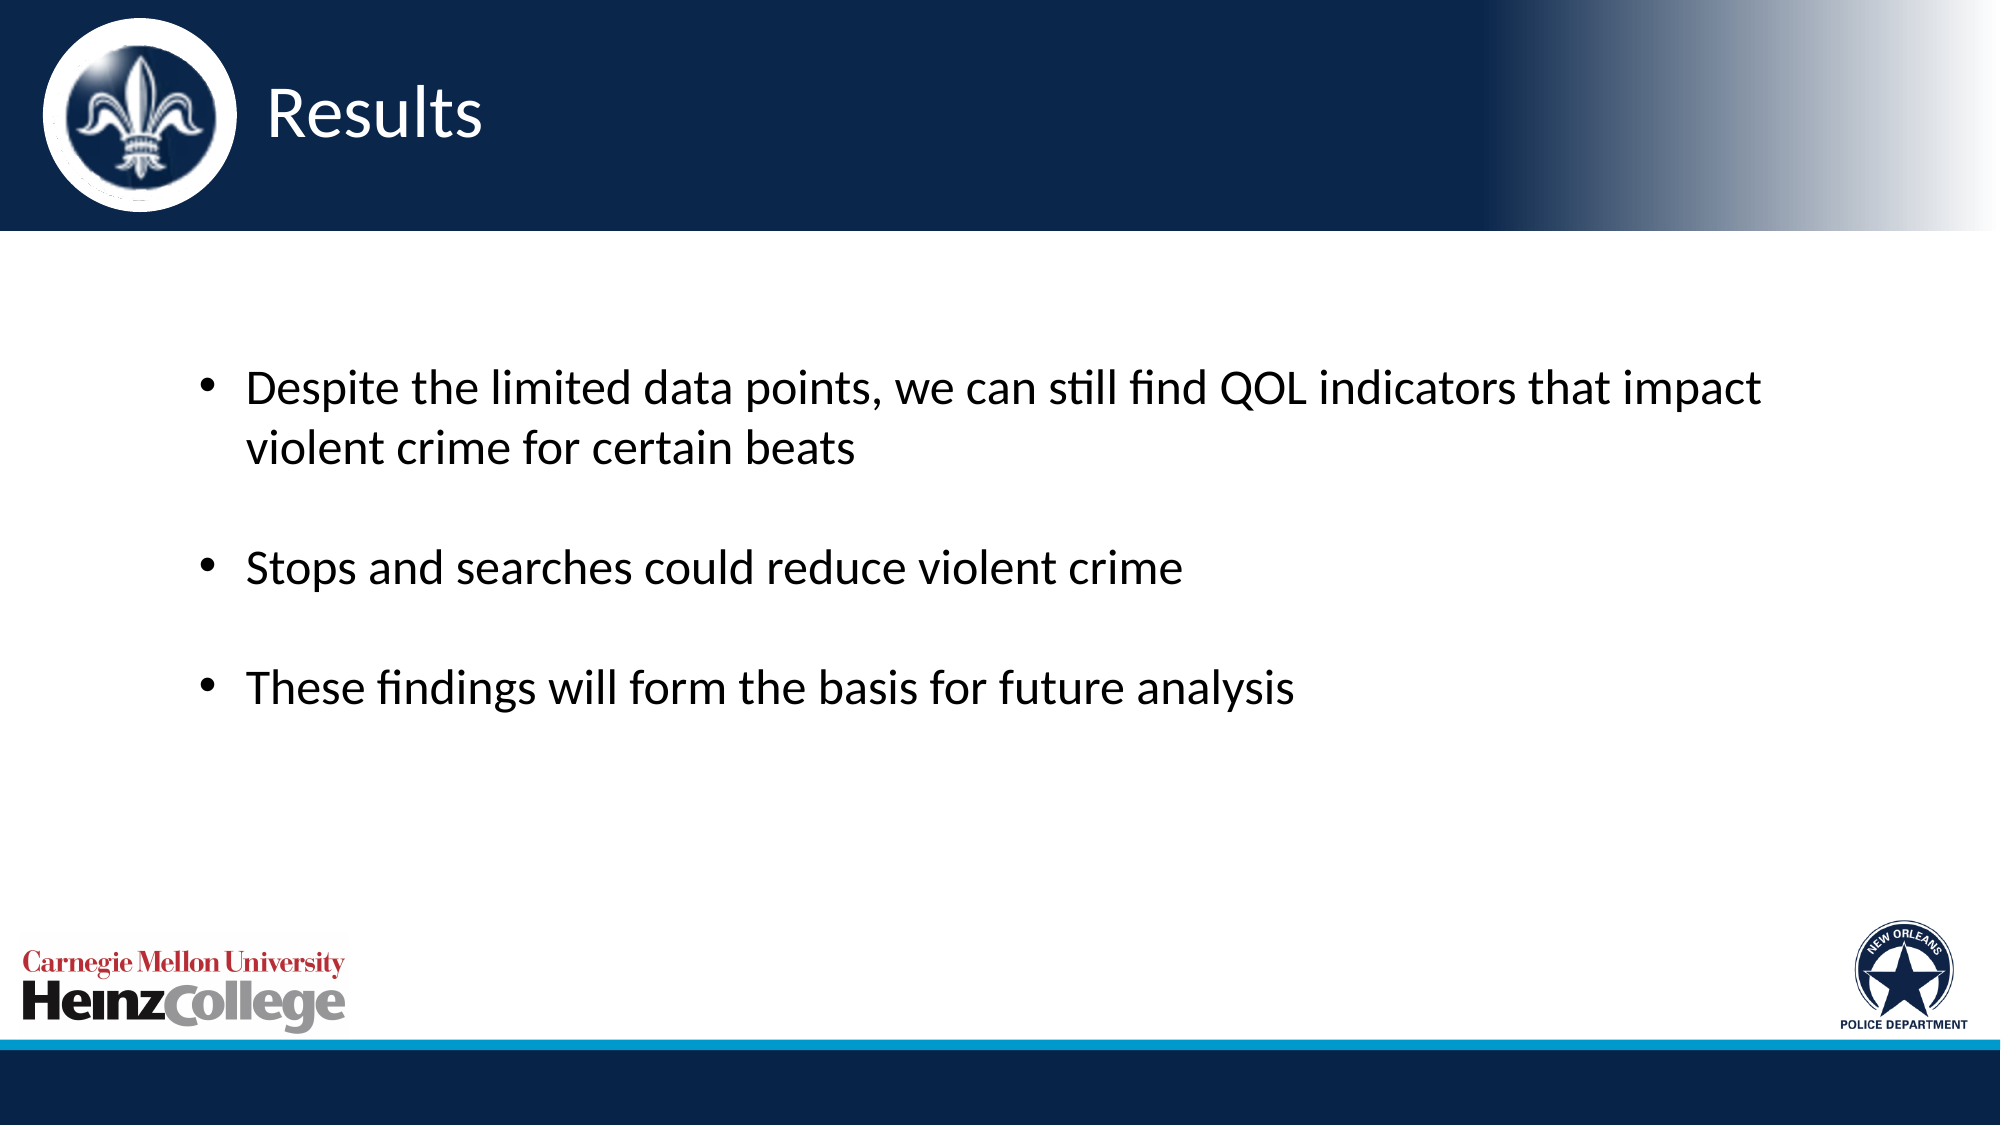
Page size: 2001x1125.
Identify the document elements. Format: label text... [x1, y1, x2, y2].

text_box Despite the limited data points, we can still find QOL indicators that impact violent crime for certain beats Stops and searches could reduce violent crime These findings will form the basis for future analysis [183, 309, 1867, 819]
picture [1839, 910, 1968, 1039]
picture [19, 931, 350, 1039]
picture [0, 0, 429, 322]
text_box Results [252, 55, 1710, 160]
